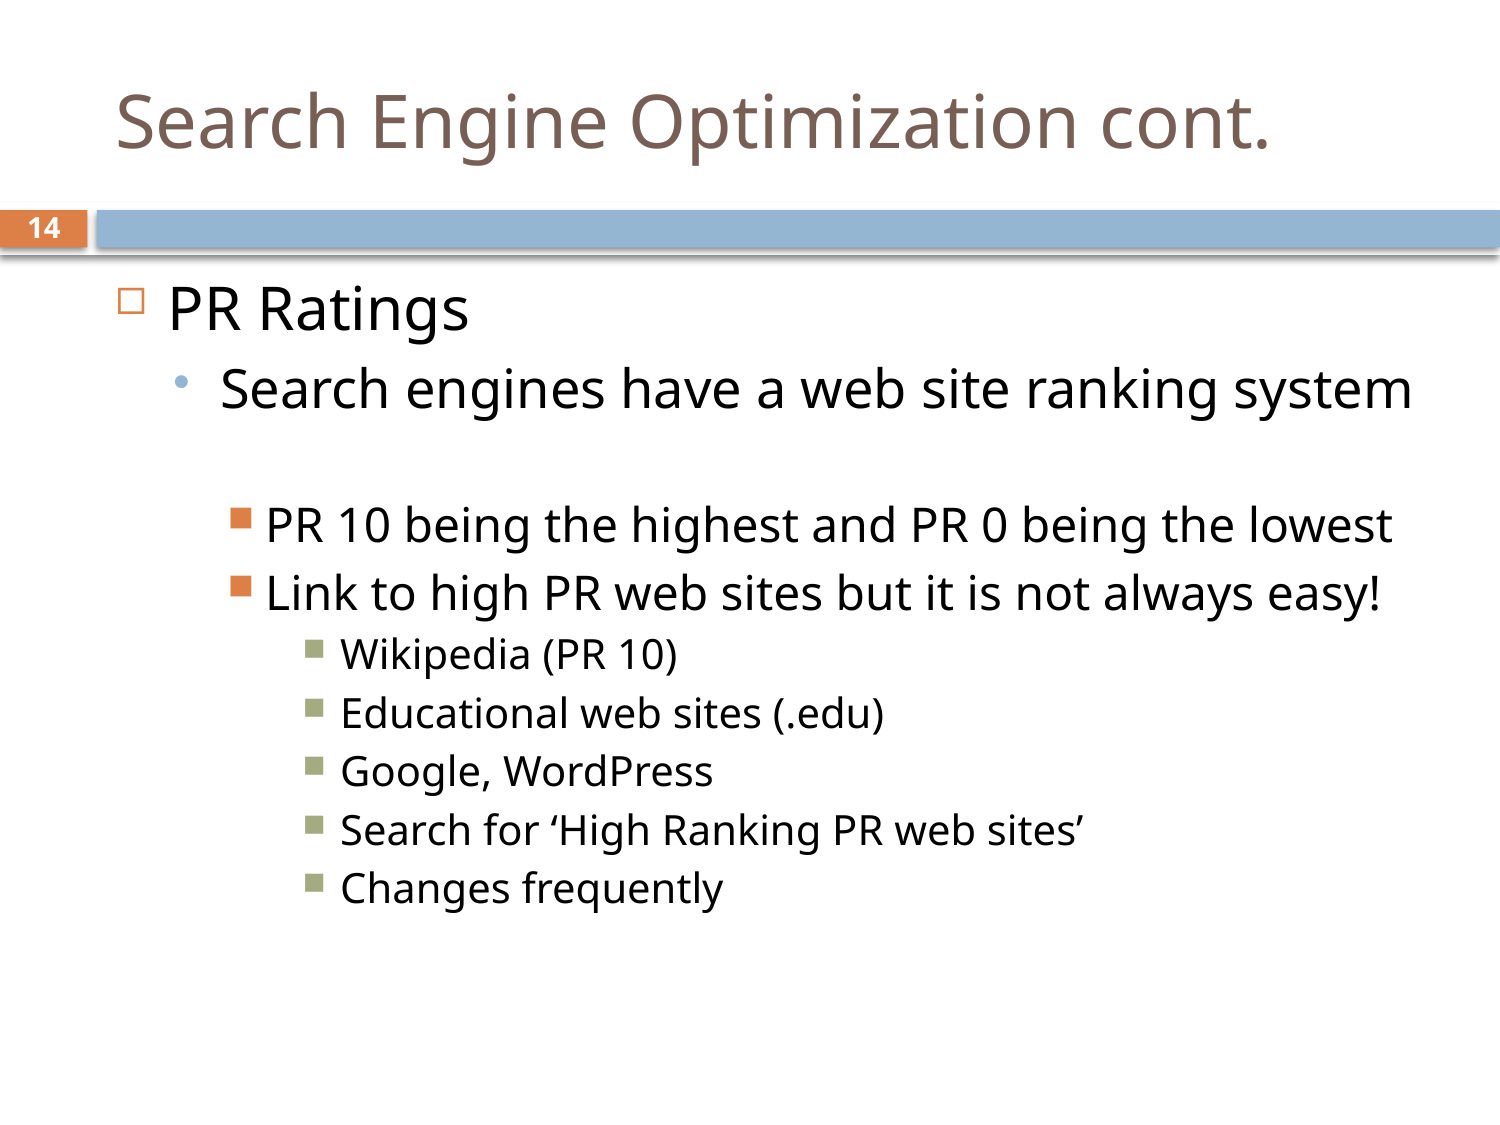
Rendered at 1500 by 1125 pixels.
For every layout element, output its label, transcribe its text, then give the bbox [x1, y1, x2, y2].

slide_number 14 [0, 208, 88, 249]
list PR Ratings Search engines have a web site ranking system PR 10 being the highest and PR 0 being the lowest Link to high PR web sites but it is not always easy! Wikipedia (PR 10) Educational web sites (.edu) Google, WordPress Search for ‘High Ranking PR web sites’ Changes frequently [100, 262, 1438, 1000]
title Search Engine Optimization cont. [100, 37, 1438, 200]
